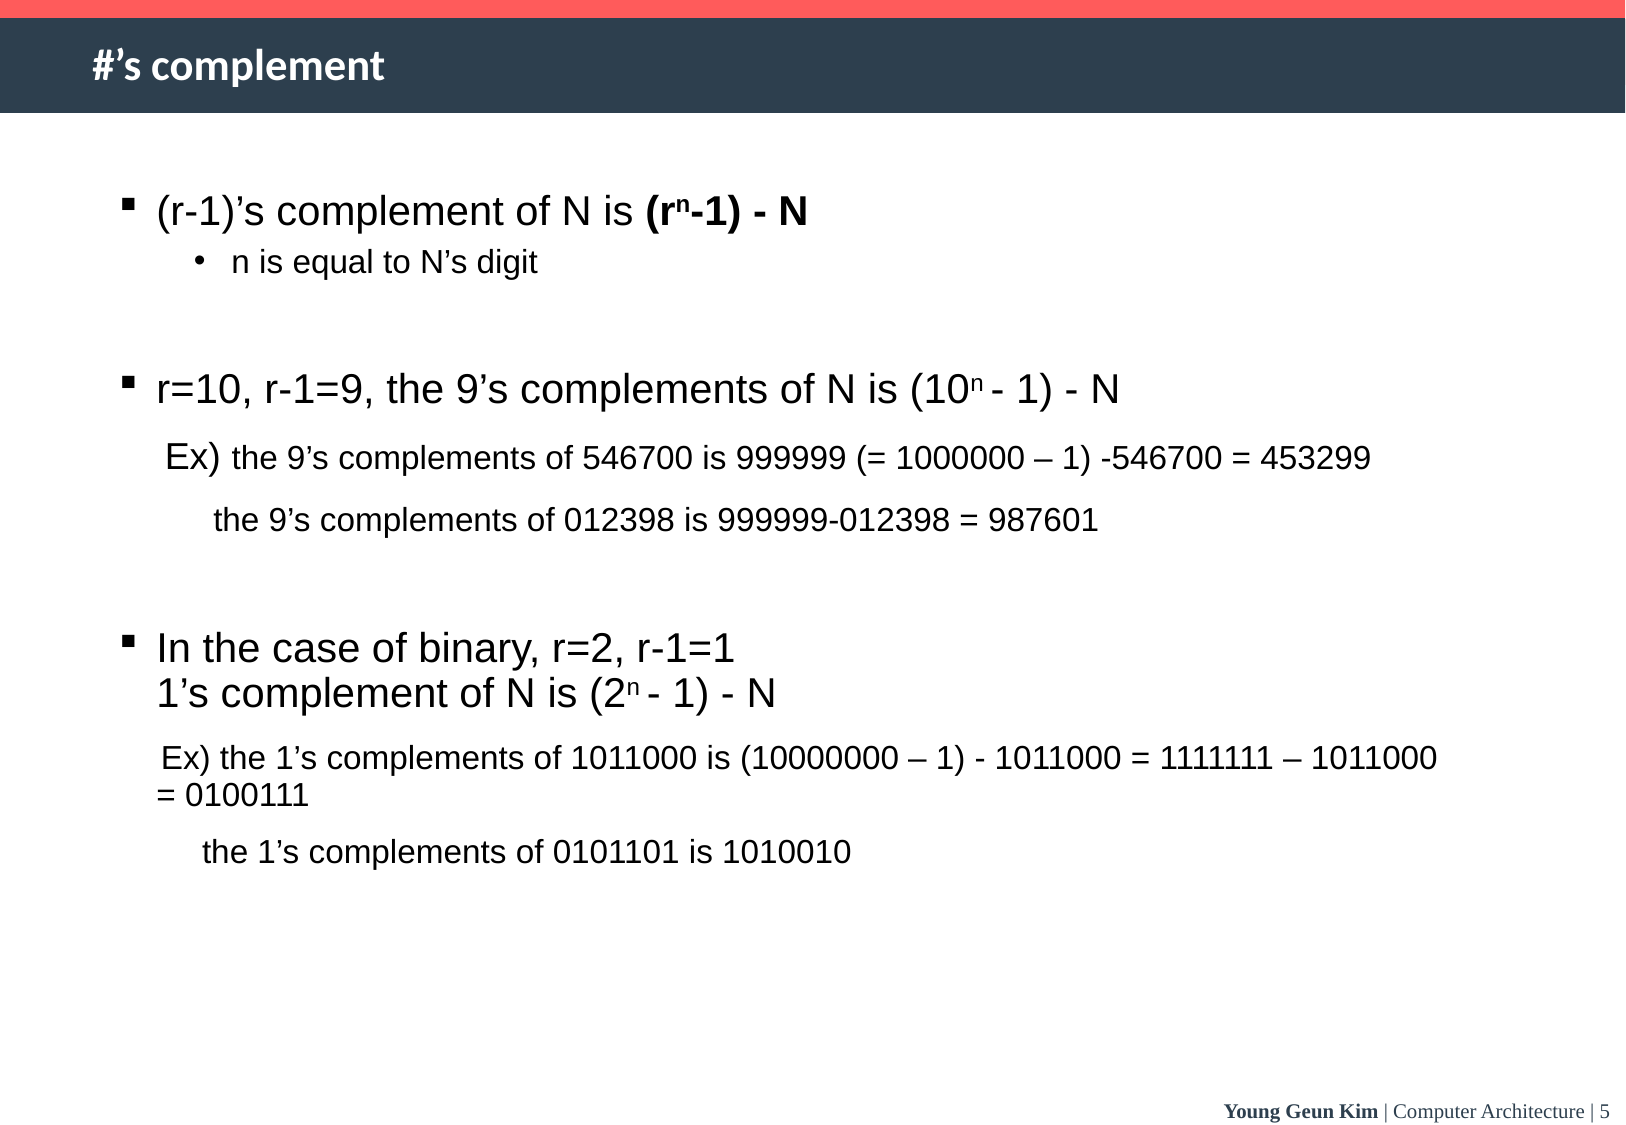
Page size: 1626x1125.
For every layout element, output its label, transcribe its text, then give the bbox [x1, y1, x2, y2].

title #’s complement [77, 28, 1479, 97]
slide_number Young Geun Kim | Computer Architecture | 5 [1005, 1090, 1625, 1125]
text_box (r-1)’s complement of N is (rn-1) - N n is equal to N’s digit r=10, r-1=9, the 9’s complements of N is (10n - 1) - N Ex) the 9’s complements of 546700 is 999999 (= 1000000 – 1) -546700 = 453299 the 9’s complements of 012398 is 999999-012398 = 987601 In the case of binary, r=2, r-1=1 1’s complement of N is (2n - 1) - N Ex) the 1’s complements of 1011000 is (10000000 – 1) - 1011000 = 1111111 – 1011000 = 0100111 the 1’s complements of 0101101 is 1010010 [103, 181, 1479, 1020]
text_box [0, 0, 1625, 18]
text_box [0, 18, 1625, 111]
